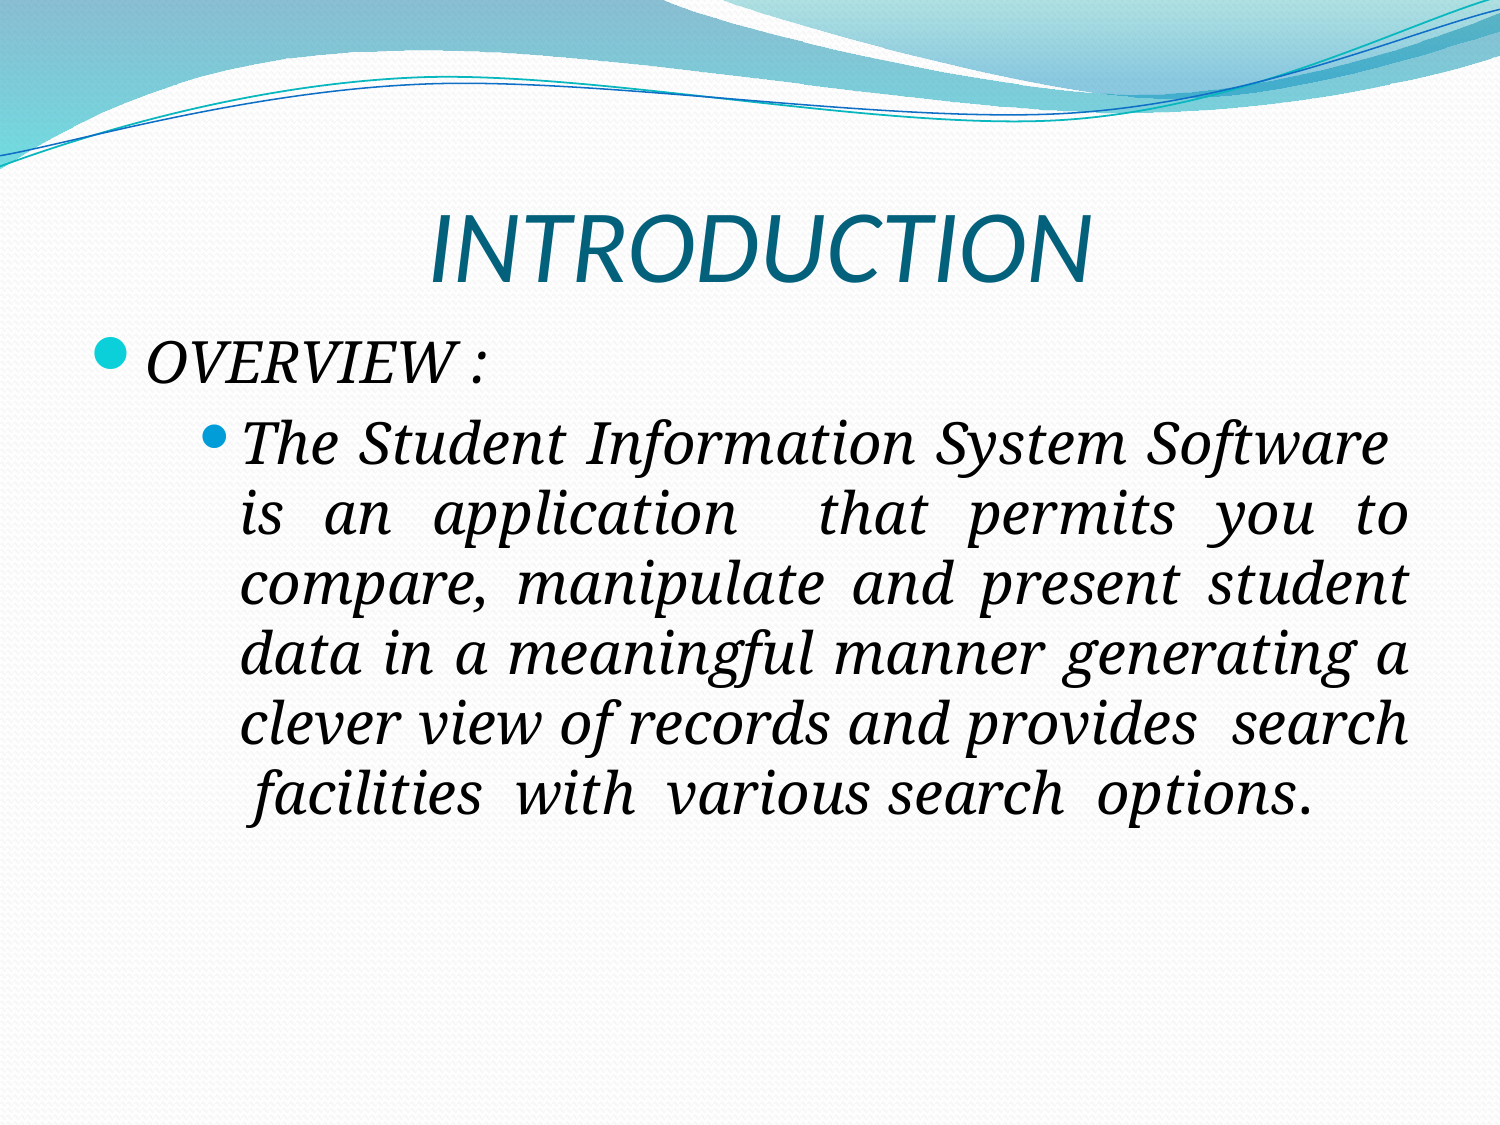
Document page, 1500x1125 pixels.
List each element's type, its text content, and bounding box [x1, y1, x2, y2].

title INTRODUCTION [75, 115, 1425, 303]
list OVERVIEW : The Student Information System Software is an application that permits you to compare, manipulate and present student data in a meaningful manner generating a clever view of records and provides search facilities with various search options. [75, 317, 1425, 1038]
